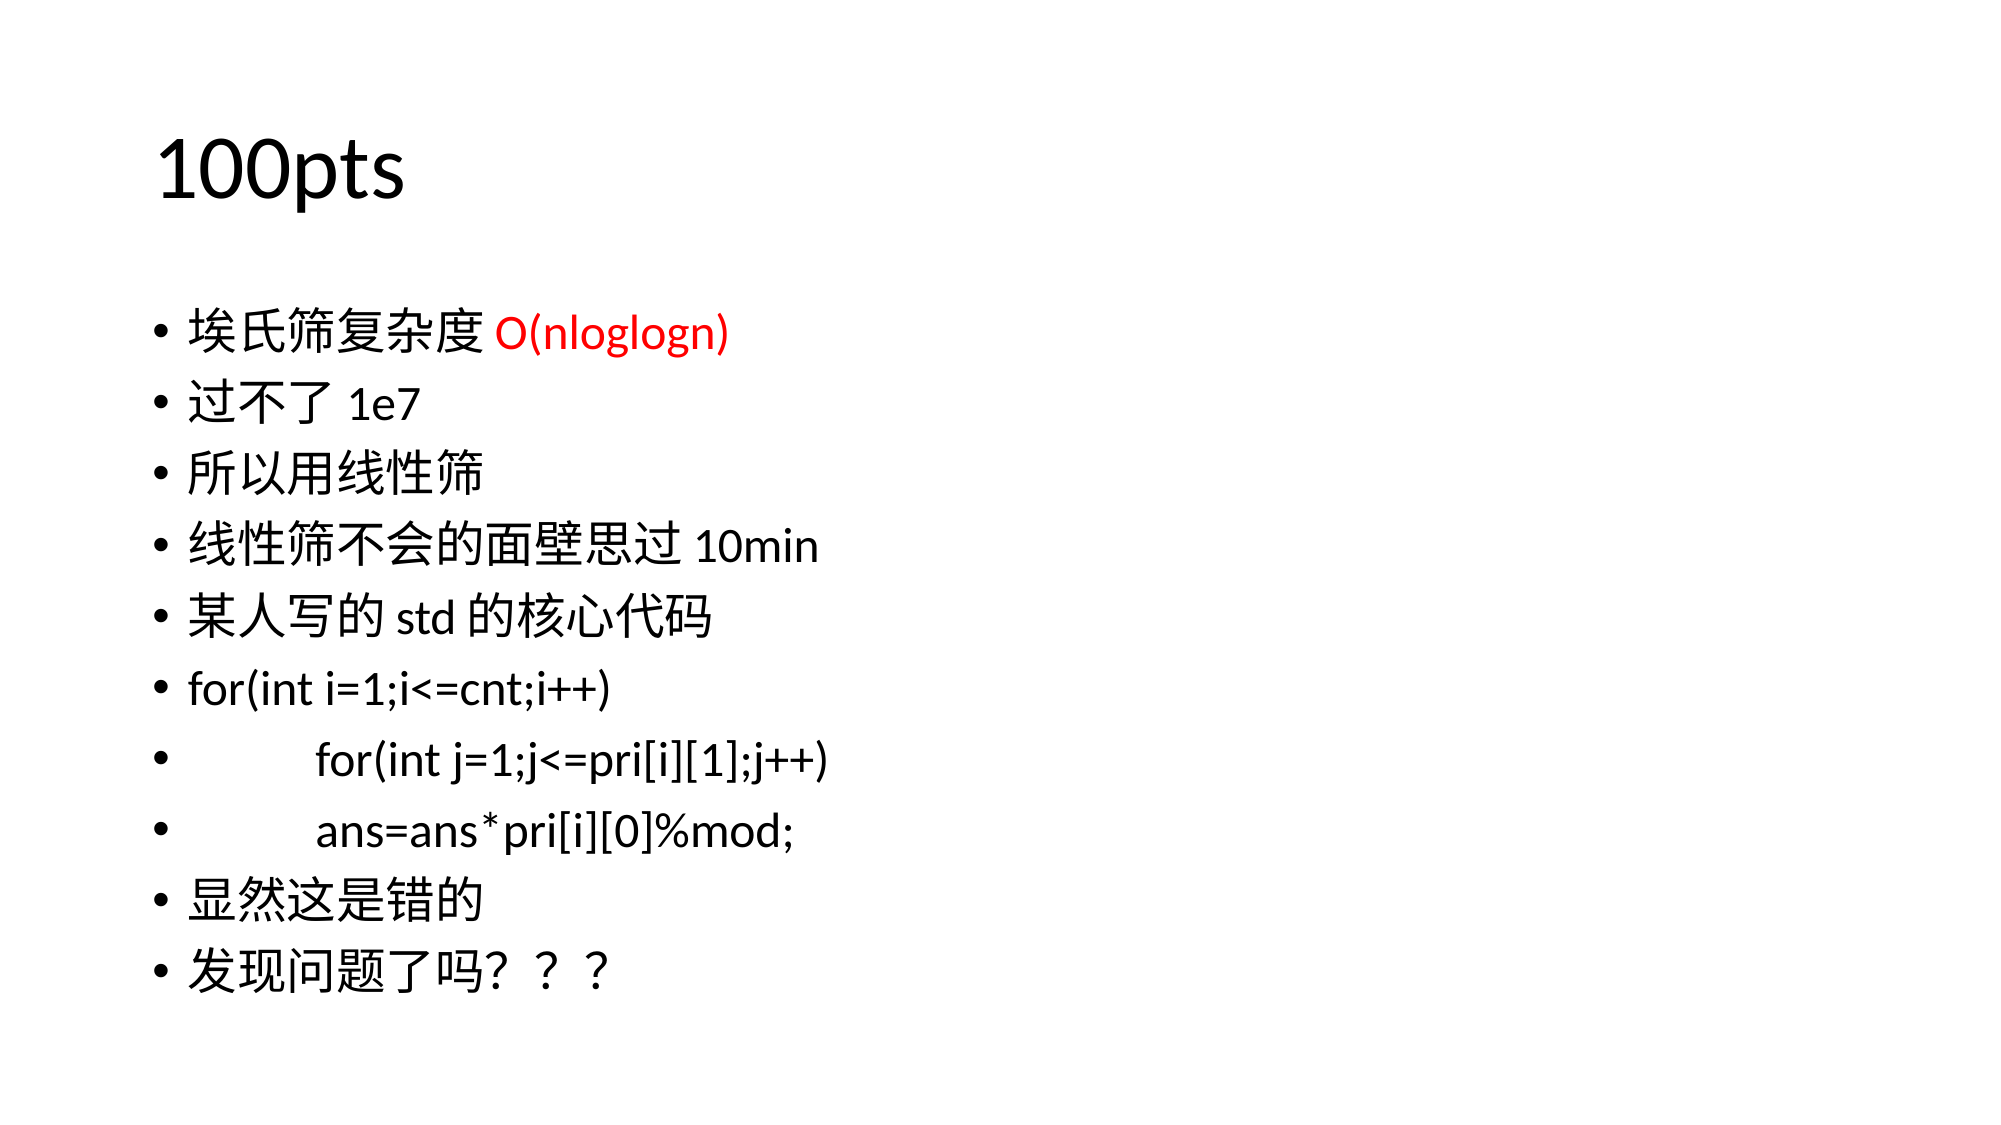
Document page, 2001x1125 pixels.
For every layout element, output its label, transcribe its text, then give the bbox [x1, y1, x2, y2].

list 埃氏筛复杂度O(nloglogn) 过不了1e7 所以用线性筛 线性筛不会的面壁思过10min 某人写的std的核心代码 for(int i=1;i<=cnt;i++) for(int j=1;j<=pri[i][1];j++) ans=ans*pri[i][0]%mod; 显然这是错的 发现问题了吗？？？ [137, 299, 1863, 1014]
title 100pts [137, 59, 1863, 278]
